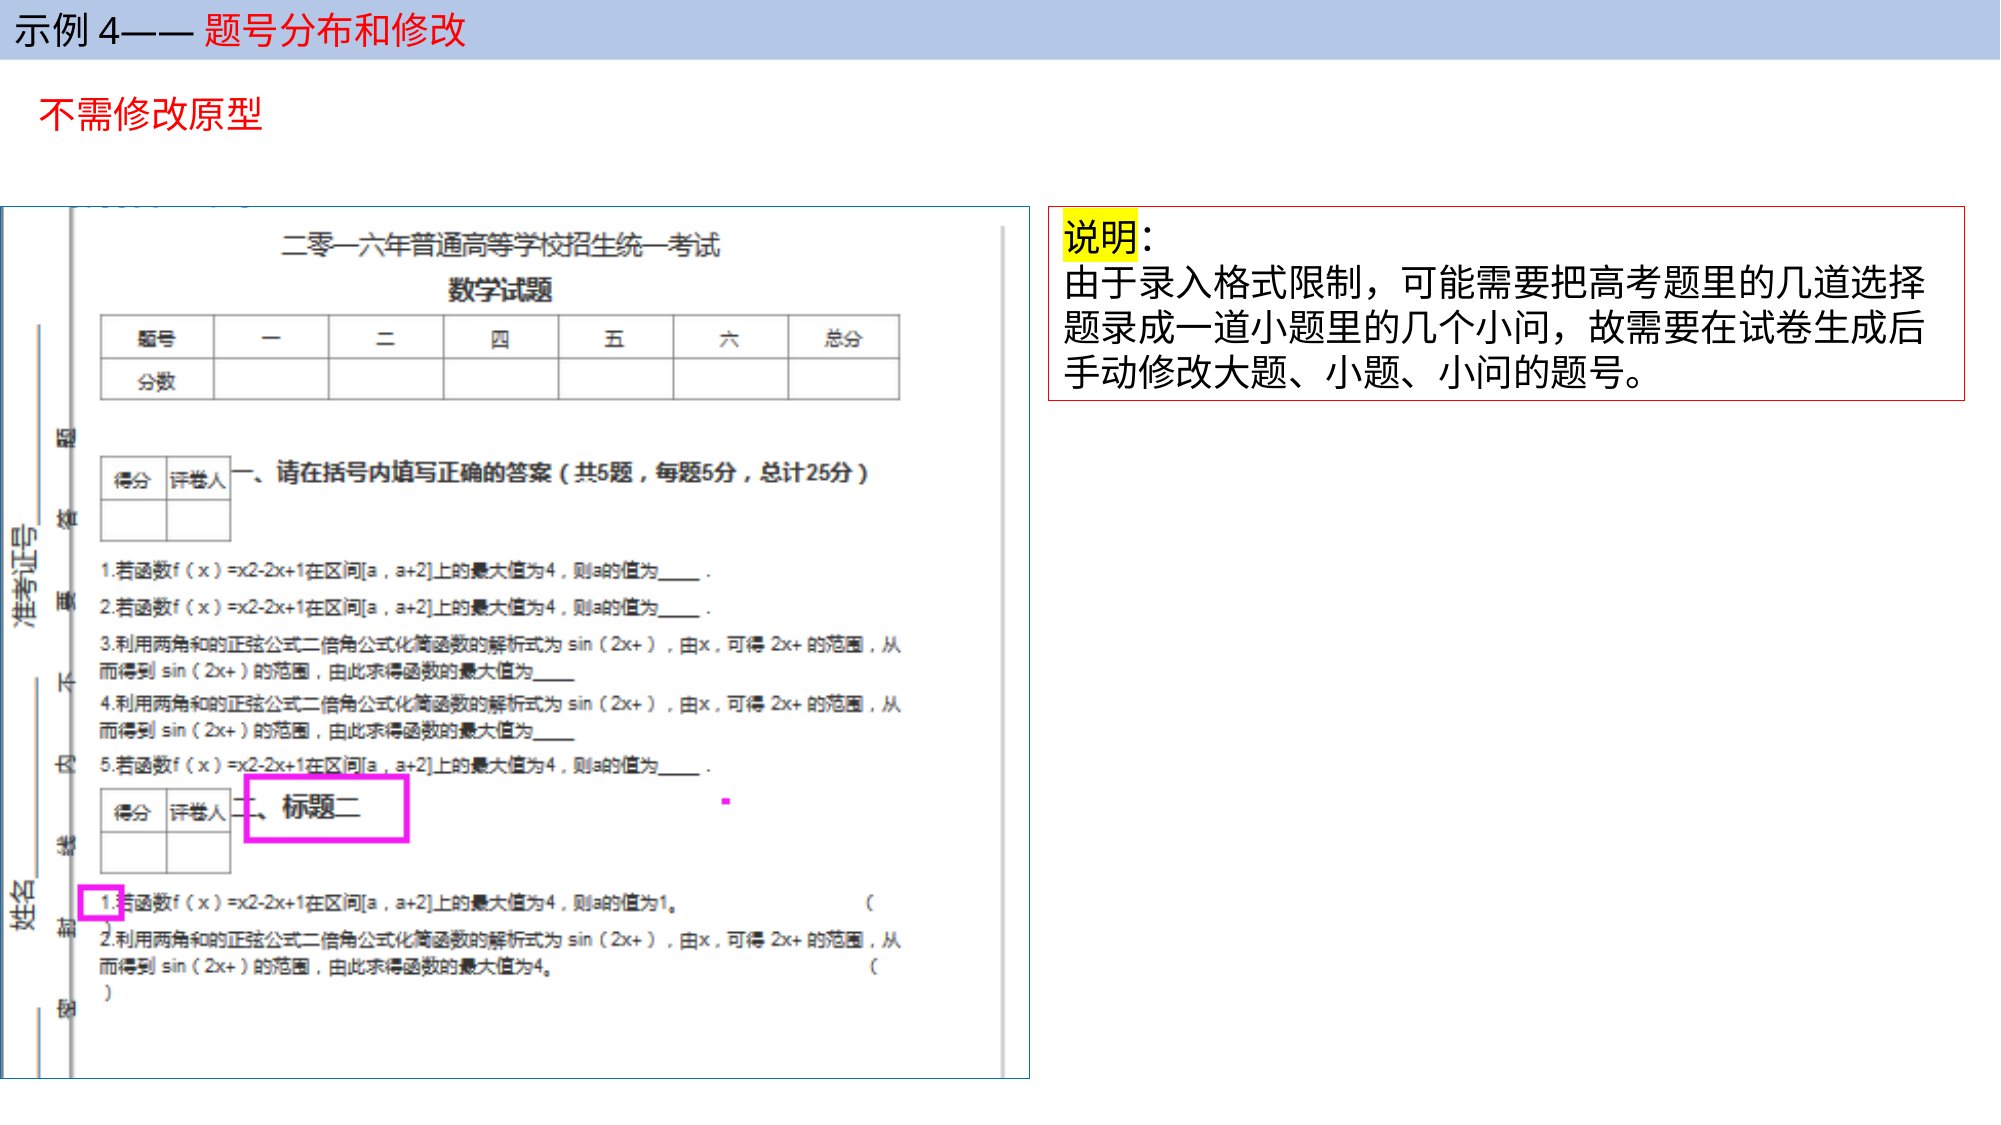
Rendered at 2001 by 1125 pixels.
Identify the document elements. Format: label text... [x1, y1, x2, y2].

text_box 说明： 由于录入格式限制，可能需要把高考题里的几道选择题录成一道小题里的几个小问，故需要在试卷生成后手动修改大题、小题、小问的题号。 [1048, 206, 1965, 401]
text_box 示例4——题号分布和修改 [0, 0, 2000, 60]
picture [0, 206, 1030, 1079]
text_box 不需修改原型 [23, 83, 279, 144]
